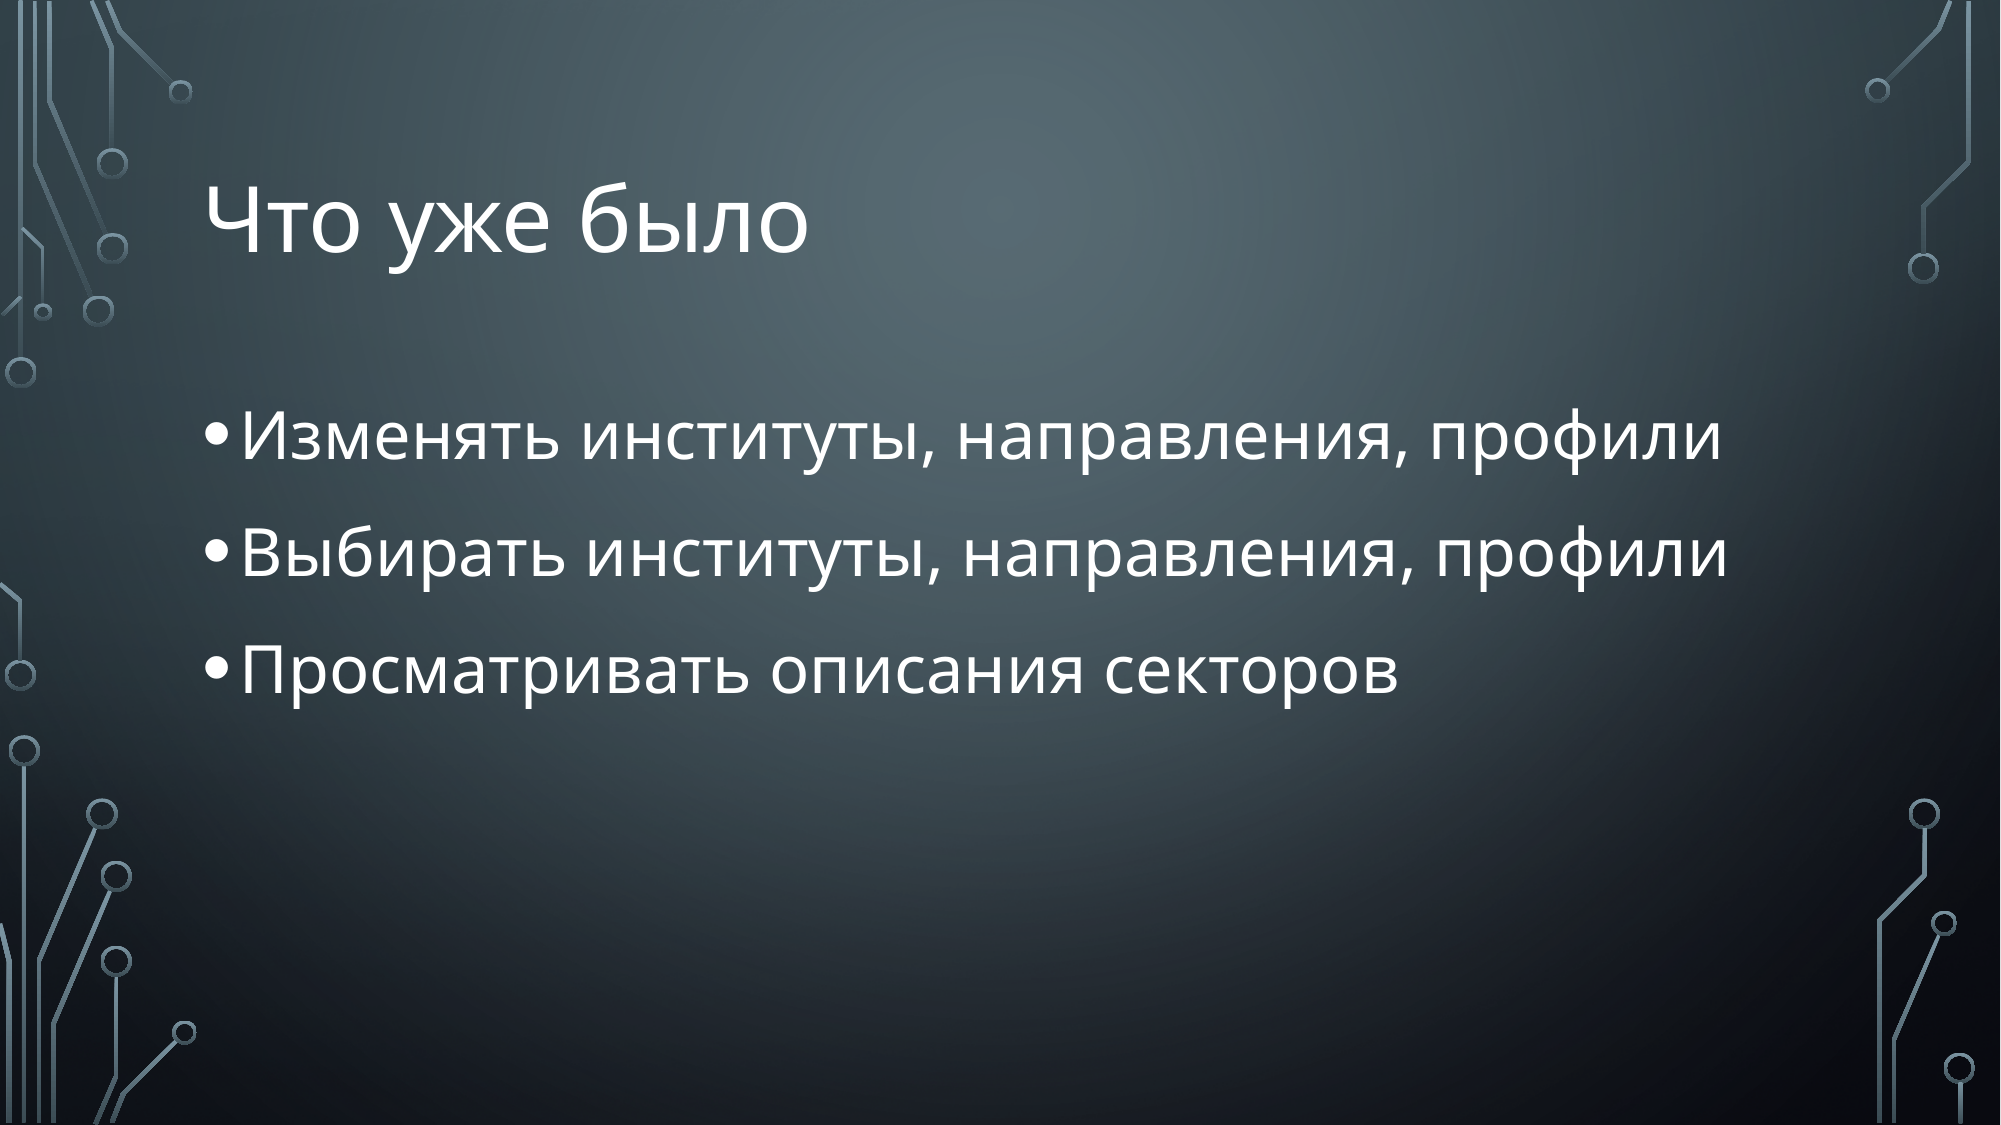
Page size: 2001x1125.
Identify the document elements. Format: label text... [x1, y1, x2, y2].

title Что уже было [187, 101, 1813, 344]
list Изменять институты, направления, профили Выбирать институты, направления, профили Просматривать описания секторов [187, 369, 1813, 950]
